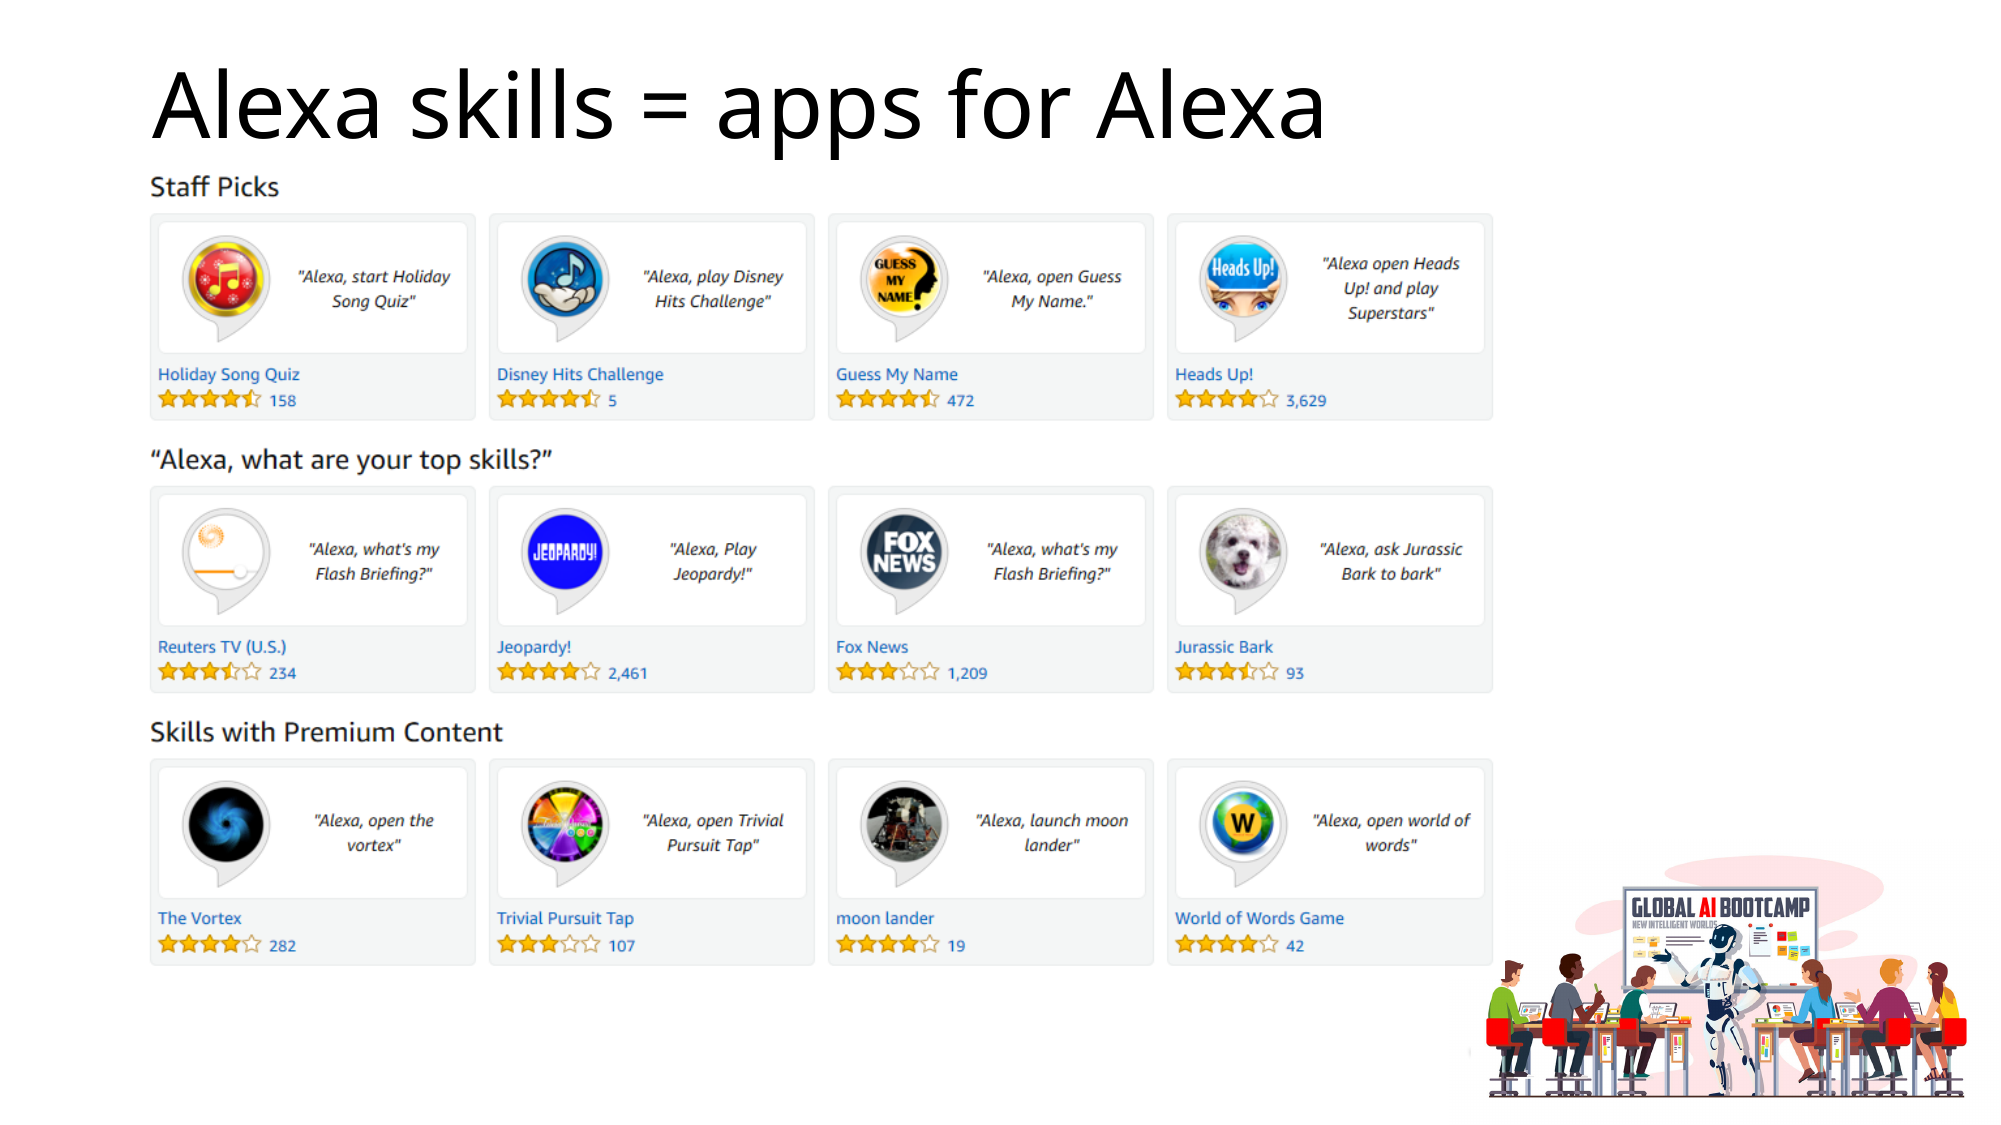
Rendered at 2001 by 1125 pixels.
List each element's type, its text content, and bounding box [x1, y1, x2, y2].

title Alexa skills = apps for Alexa [137, 0, 1863, 218]
picture [137, 169, 2000, 1125]
